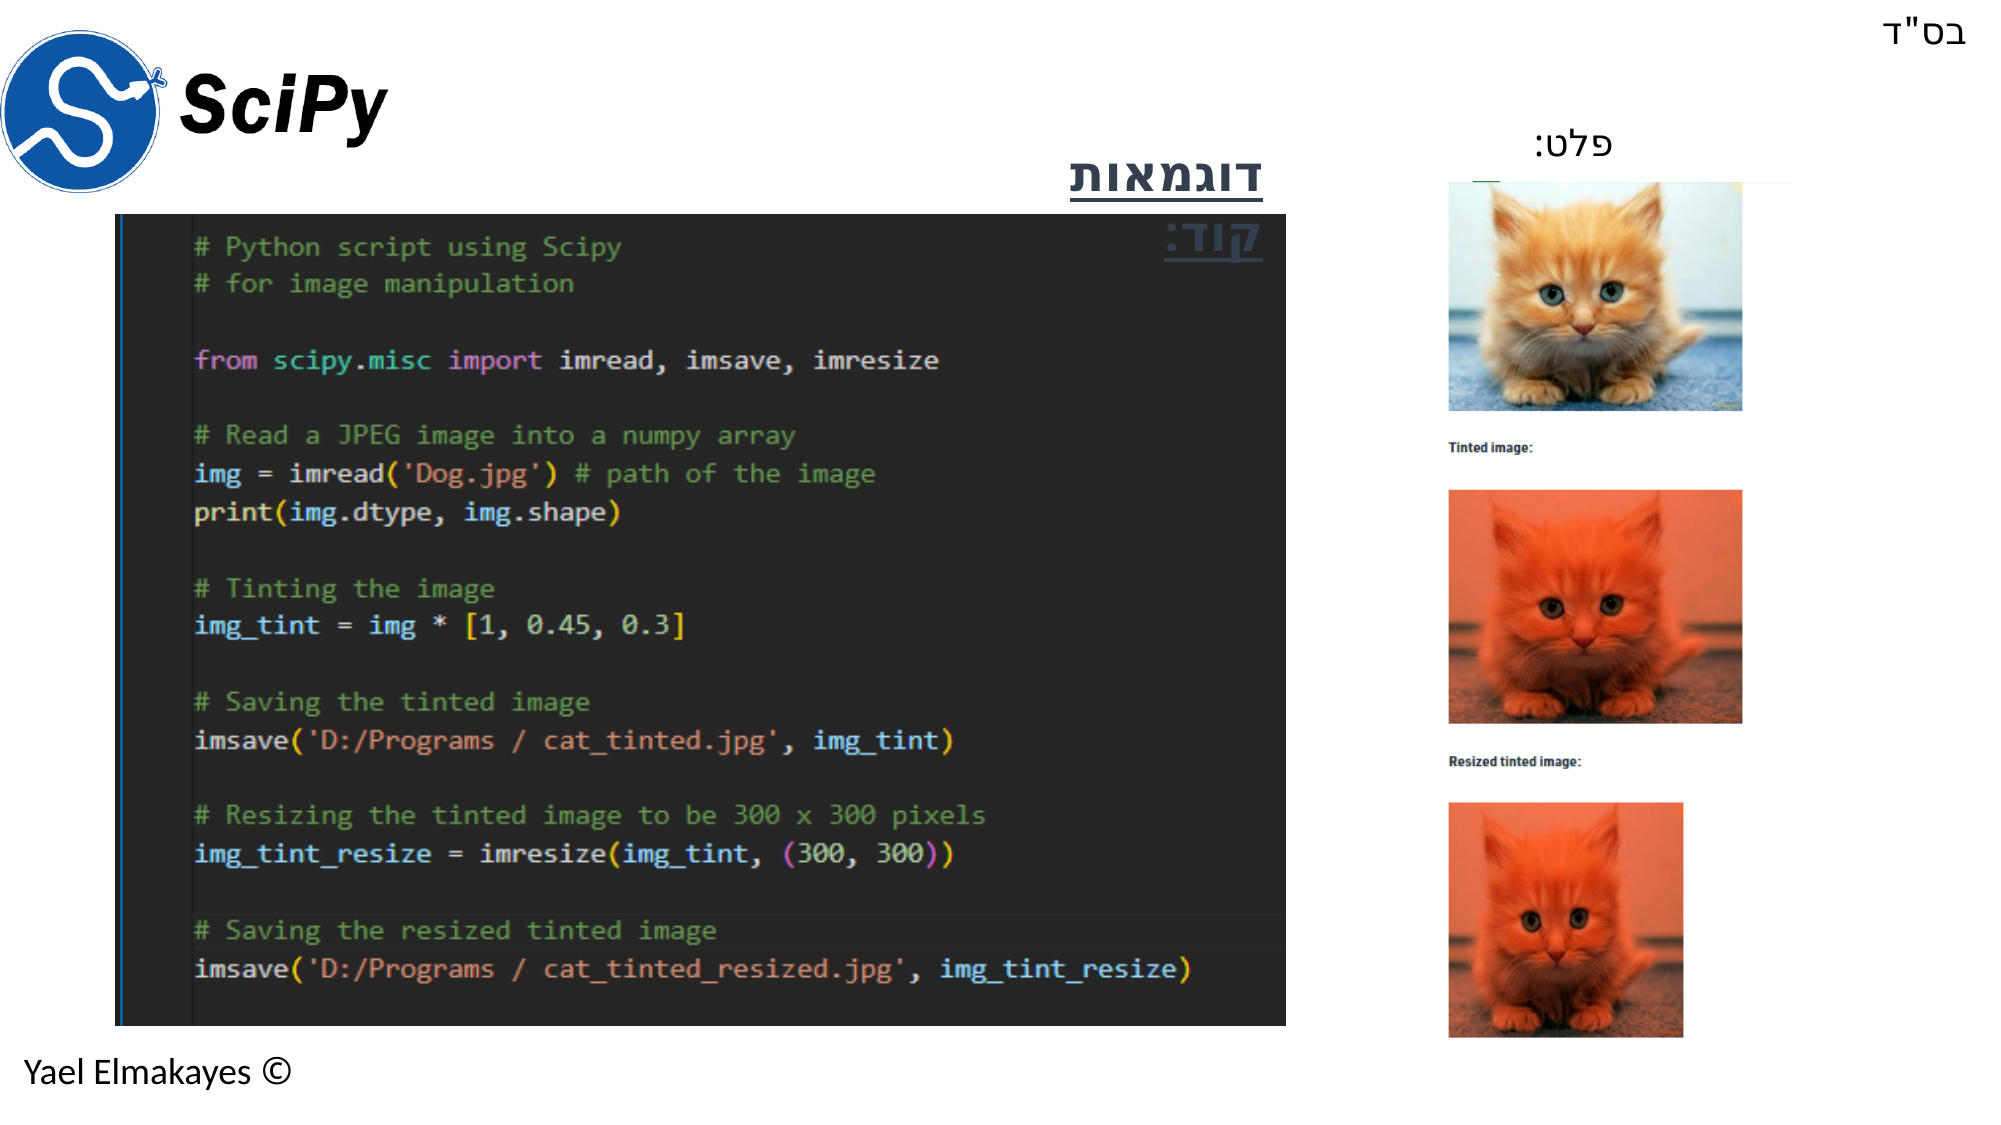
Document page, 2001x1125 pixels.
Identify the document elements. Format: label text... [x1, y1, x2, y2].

picture [1430, 181, 1794, 1059]
text_box פלט: [1516, 111, 1629, 172]
picture [0, 30, 390, 193]
text_box © Yael Elmakayes [0, 1039, 308, 1100]
picture [115, 214, 1286, 1026]
text_box דוגמאות קוד: [950, 133, 1279, 214]
text_box בס"ד [1839, 0, 1982, 60]
